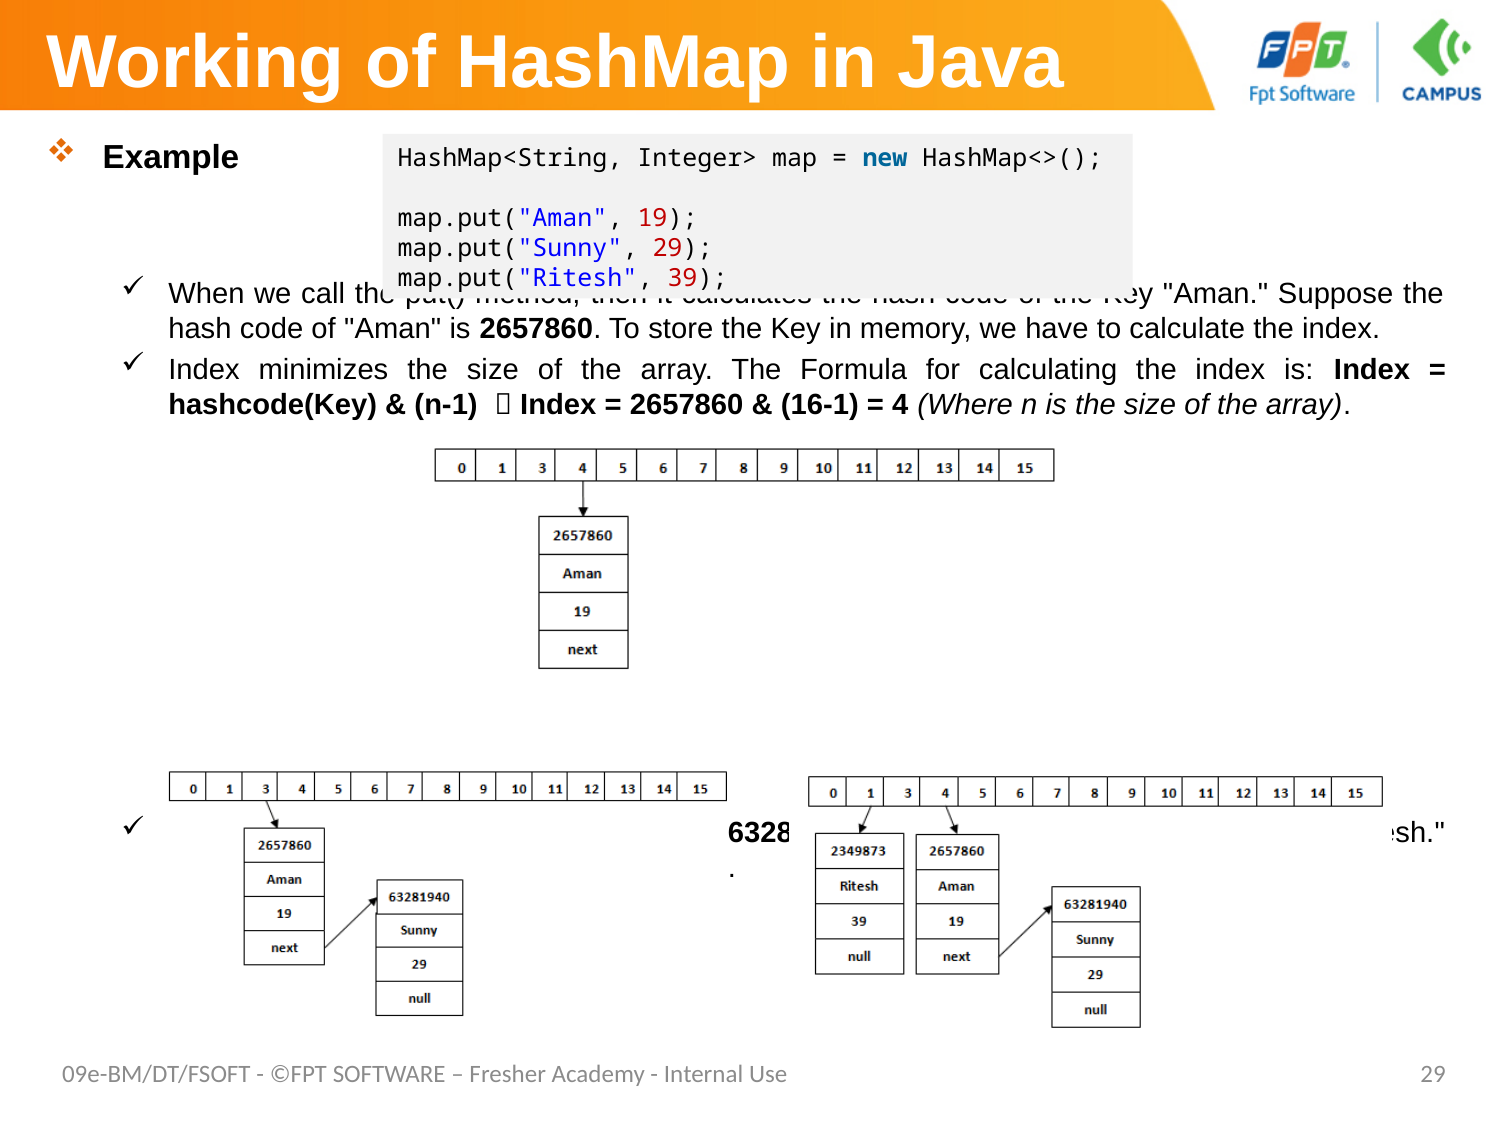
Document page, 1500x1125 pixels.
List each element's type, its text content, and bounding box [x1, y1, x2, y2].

title Working of HashMap in Java [31, 3, 1461, 111]
text_box HashMap<String, Integer> map = new HashMap<>(); map.put("Aman", 19); map.put("Sunny", 29); map.put("Ritesh", 39); [382, 133, 1133, 299]
footer 09e-BM/DT/FSOFT - ©FPT SOFTWARE – Fresher Academy - Internal Use [31, 1042, 820, 1103]
picture [0, 0, 1500, 1125]
list Example When we call the put() method, then it calculates the hash code of the Key "Aman." Suppose the hash code of "Aman" is 2657860. To store the Key in memory, we have to calculate the index. Index minimizes the size of the array. The Formula for calculating the index is: Index = hashcode(Key) & (n-1)  Index = 2657860 & (16-1) = 4 (Where n is the size of the array). Suppose the hash code for "Sunny" is 63281940. Similarly, we will store the Key "Ritesh." Suppose hash code for the Key is 2349873. [31, 127, 1461, 1020]
slide_number 29 [1074, 1042, 1461, 1103]
